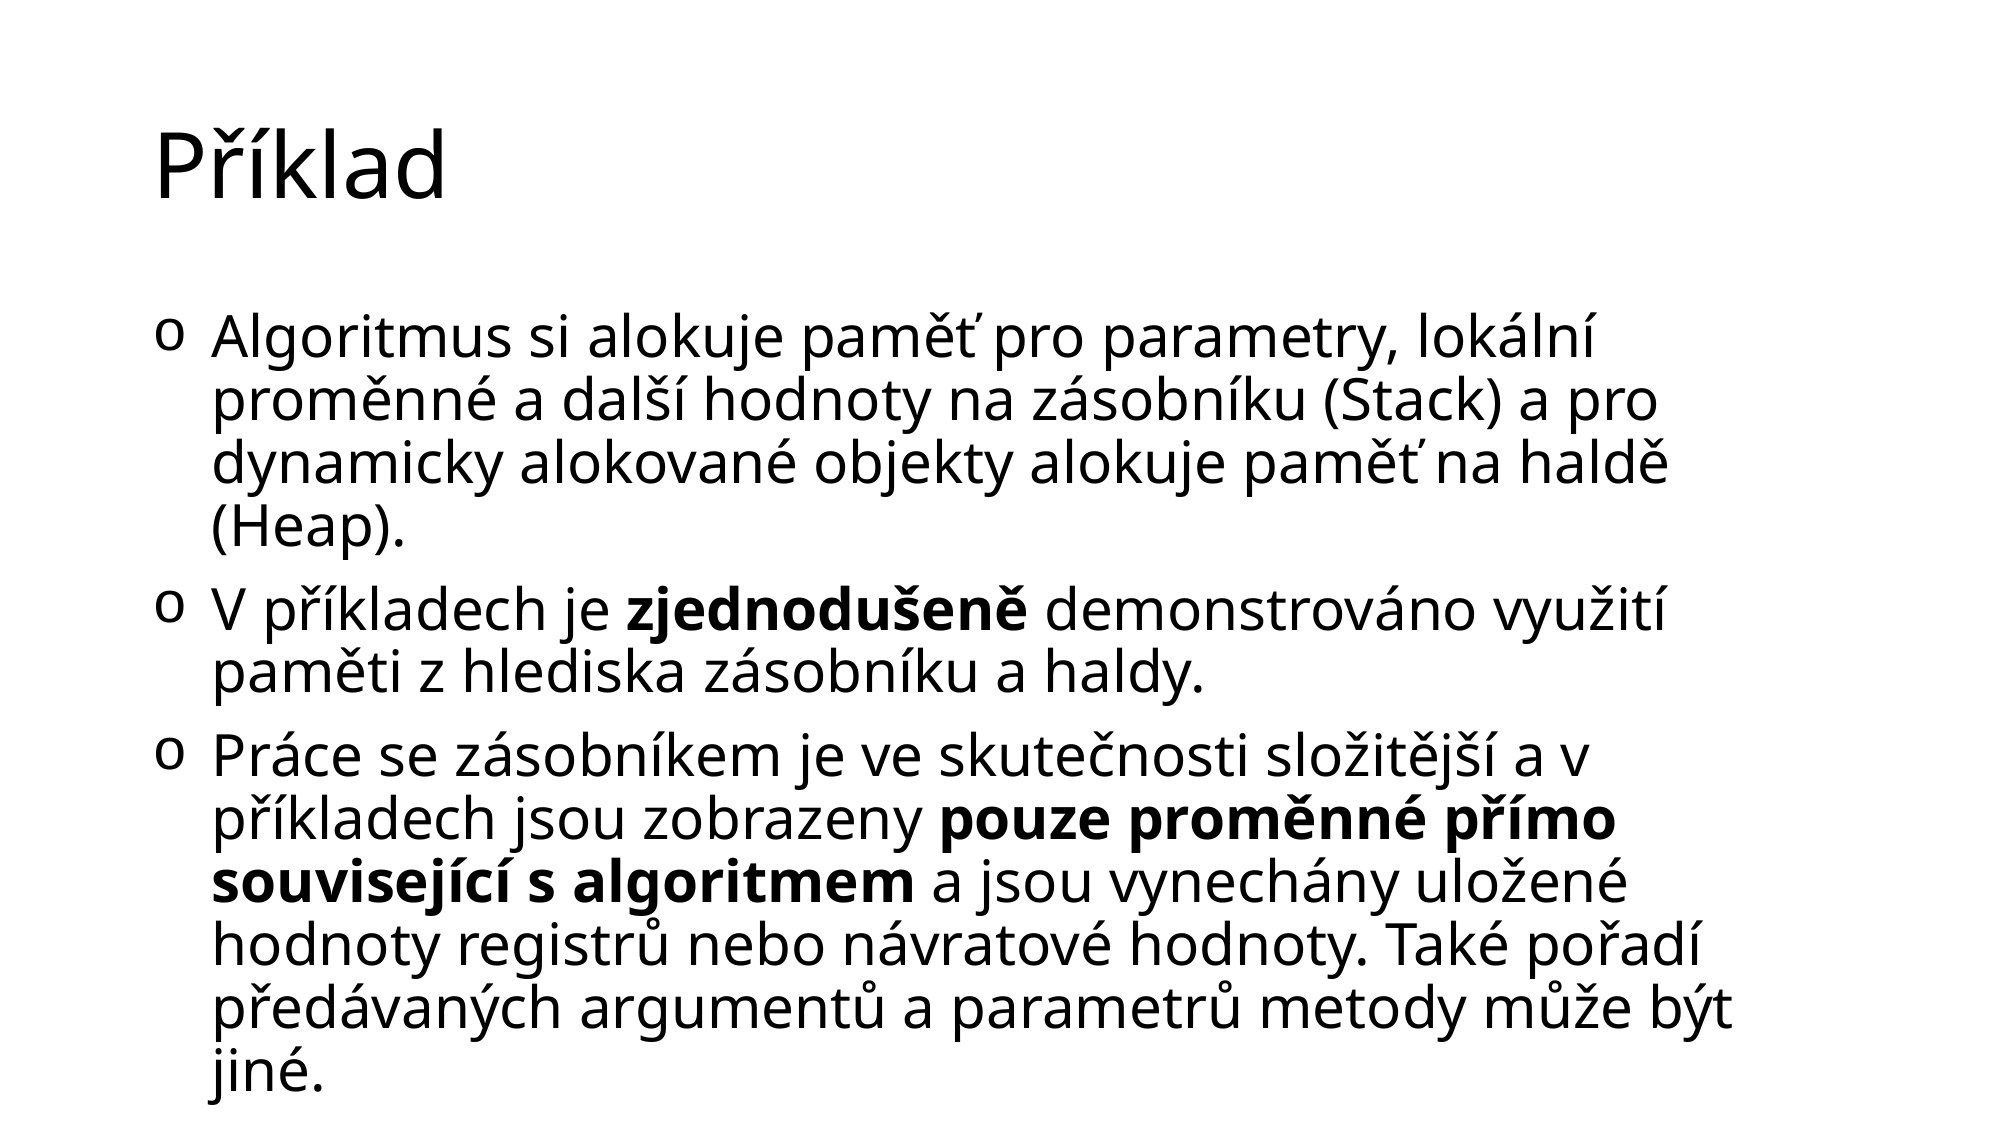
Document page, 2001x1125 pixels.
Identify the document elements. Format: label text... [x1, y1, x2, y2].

list Algoritmus si alokuje paměť pro parametry, lokální proměnné a další hodnoty na zásobníku (Stack) a pro dynamicky alokované objekty alokuje paměť na haldě (Heap). V příkladech je zjednodušeně demonstrováno využití paměti z hlediska zásobníku a haldy. Práce se zásobníkem je ve skutečnosti složitější a v příkladech jsou zobrazeny pouze proměnné přímo související s algoritmem a jsou vynechány uložené hodnoty registrů nebo návratové hodnoty. Také pořadí předávaných argumentů a parametrů metody může být jiné. [137, 299, 1863, 1014]
title Příklad [137, 59, 1863, 278]
